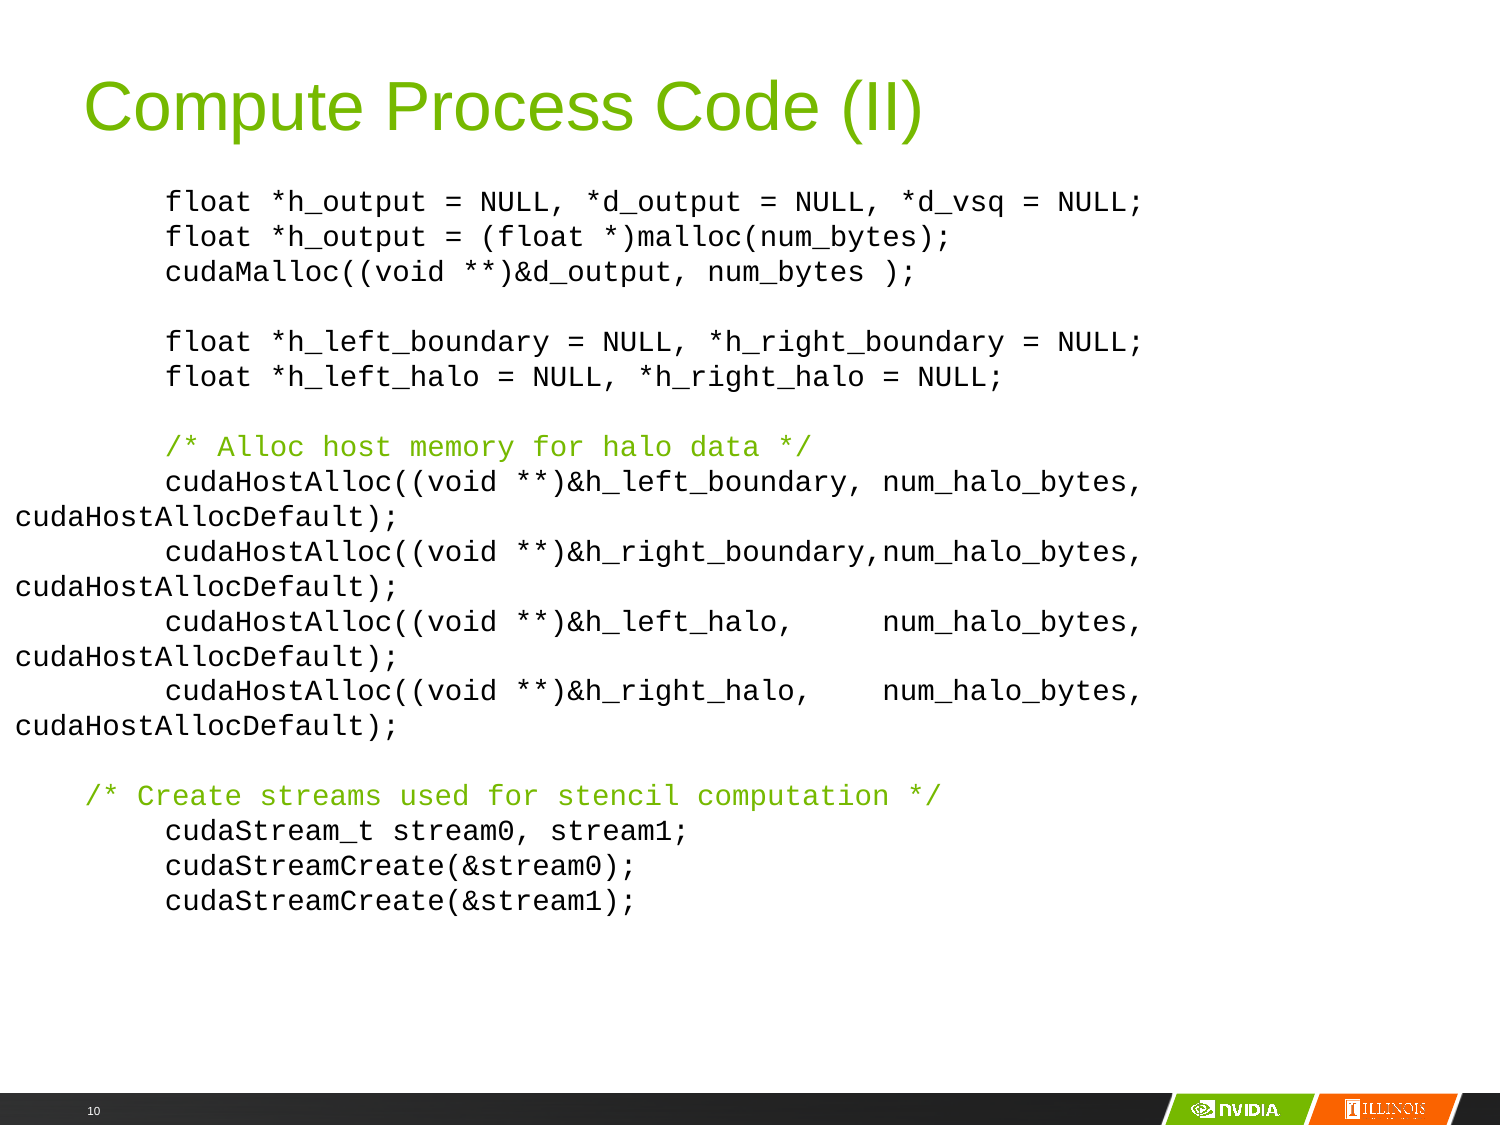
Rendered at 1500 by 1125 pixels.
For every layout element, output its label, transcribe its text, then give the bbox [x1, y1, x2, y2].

picture [0, 1093, 1173, 1125]
title Compute Process Code (II) [67, 63, 1433, 155]
text_box float *h_output = NULL, *d_output = NULL, *d_vsq = NULL; float *h_output = (float *)malloc(num_bytes); cudaMalloc((void **)&d_output, num_bytes ); float *h_left_boundary = NULL, *h_right_boundary = NULL; float *h_left_halo = NULL, *h_right_halo = NULL; /* Alloc host memory for halo data */ cudaHostAlloc((void **)&h_left_boundary, num_halo_bytes, cudaHostAllocDefault); cudaHostAlloc((void **)&h_right_boundary,num_halo_bytes, cudaHostAllocDefault); cudaHostAlloc((void **)&h_left_halo, num_halo_bytes, cudaHostAllocDefault); cudaHostAlloc((void **)&h_right_halo, num_halo_bytes, cudaHostAllocDefault); /* Create streams used for stencil computation */ cudaStream_t stream0, stream1; cudaStreamCreate(&stream0); cudaStreamCreate(&stream1); [0, 174, 1500, 924]
picture [1448, 1093, 1500, 1125]
picture [1190, 1100, 1281, 1118]
picture [1345, 1099, 1360, 1119]
picture [1363, 1103, 1425, 1119]
